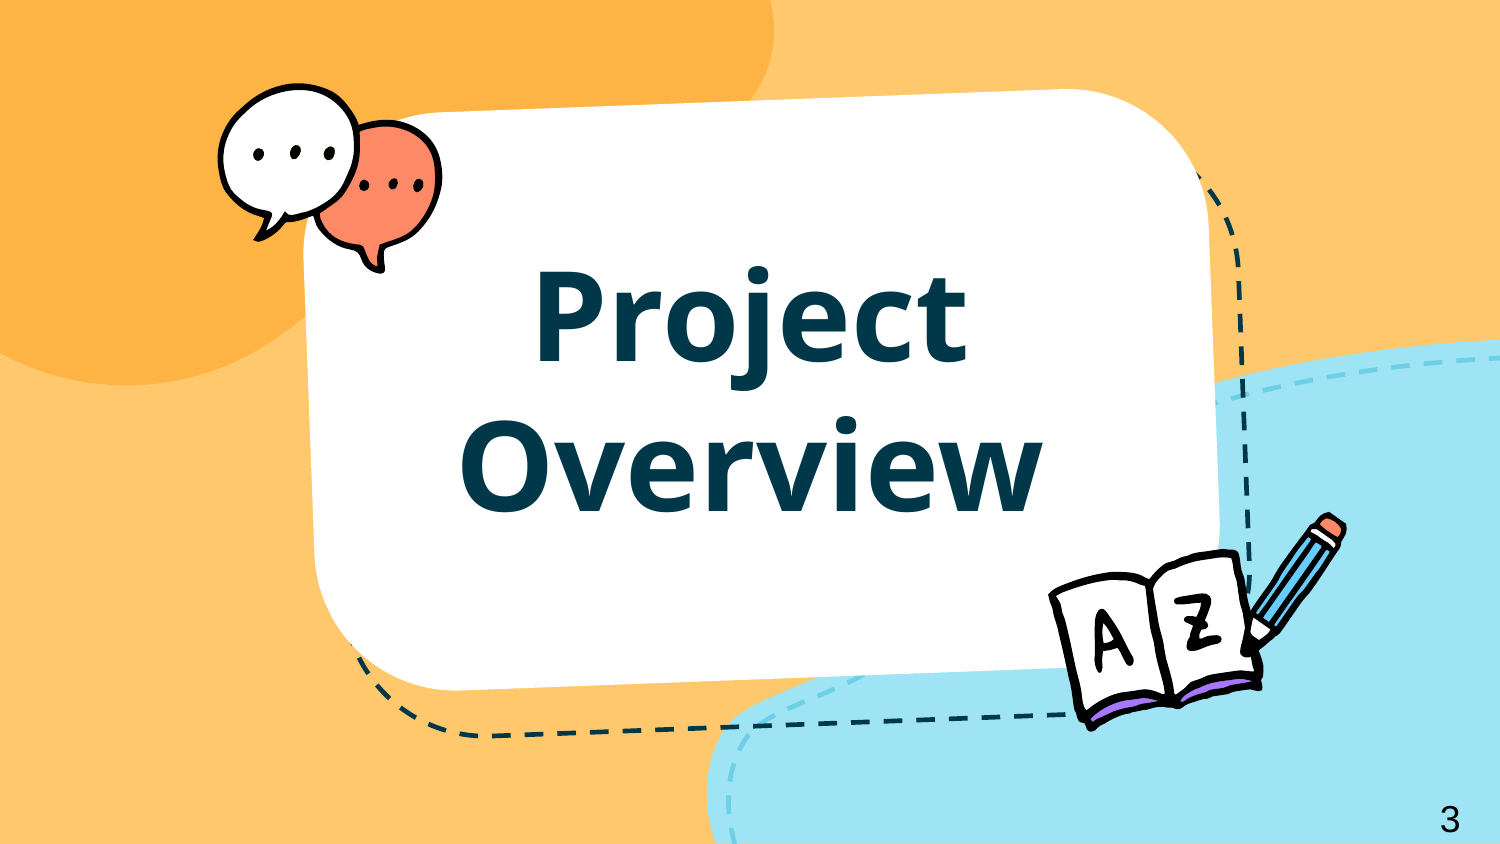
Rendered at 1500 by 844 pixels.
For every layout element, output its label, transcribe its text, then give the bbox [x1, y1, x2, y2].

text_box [1239, 511, 1348, 659]
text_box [215, 83, 444, 274]
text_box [1047, 548, 1265, 733]
text_box 3 [1424, 787, 1500, 844]
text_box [297, 83, 1256, 742]
